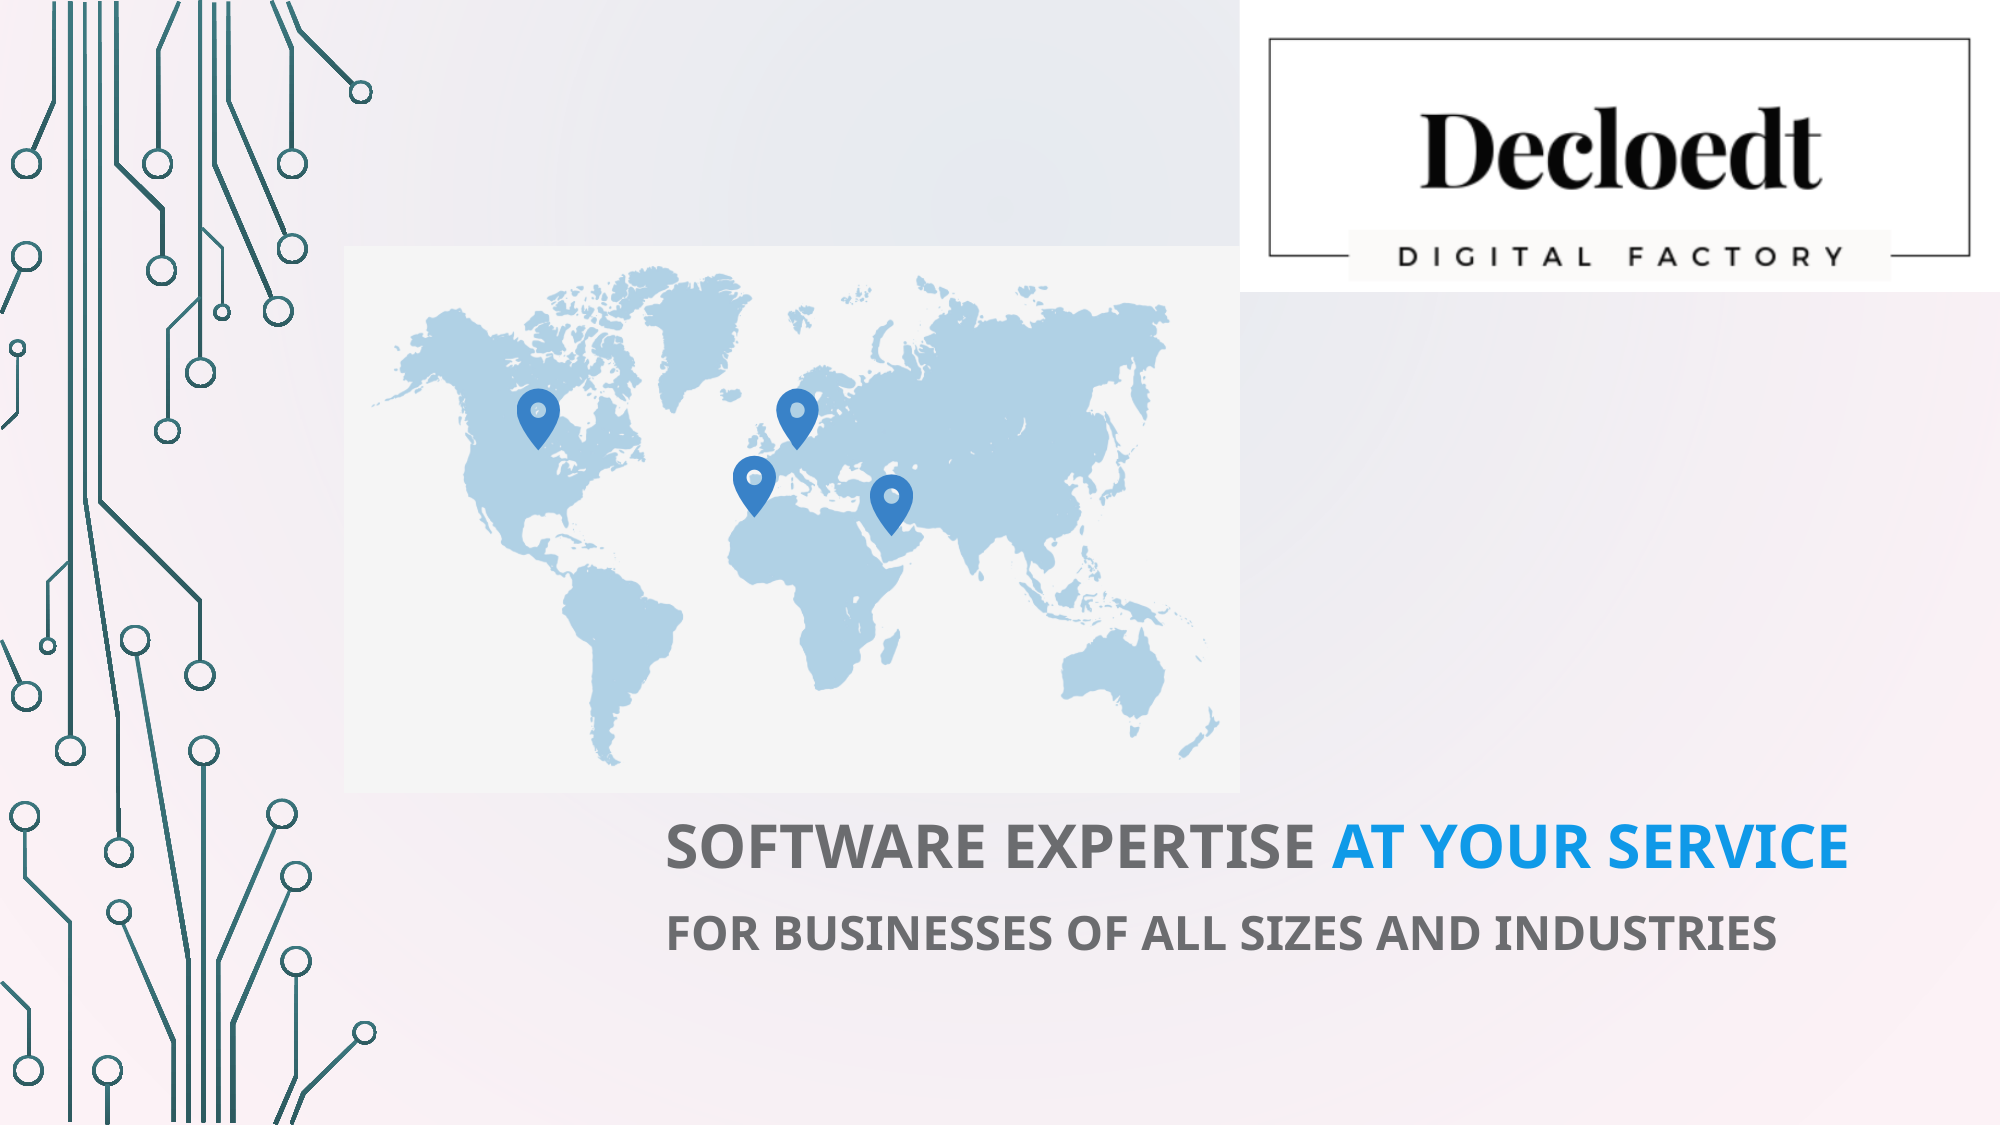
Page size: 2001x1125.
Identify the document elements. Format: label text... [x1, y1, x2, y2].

picture [344, 0, 2000, 793]
subtitle Software Expertise at Your Service for Businesses of All Sizes and Industries [650, 792, 2000, 1055]
